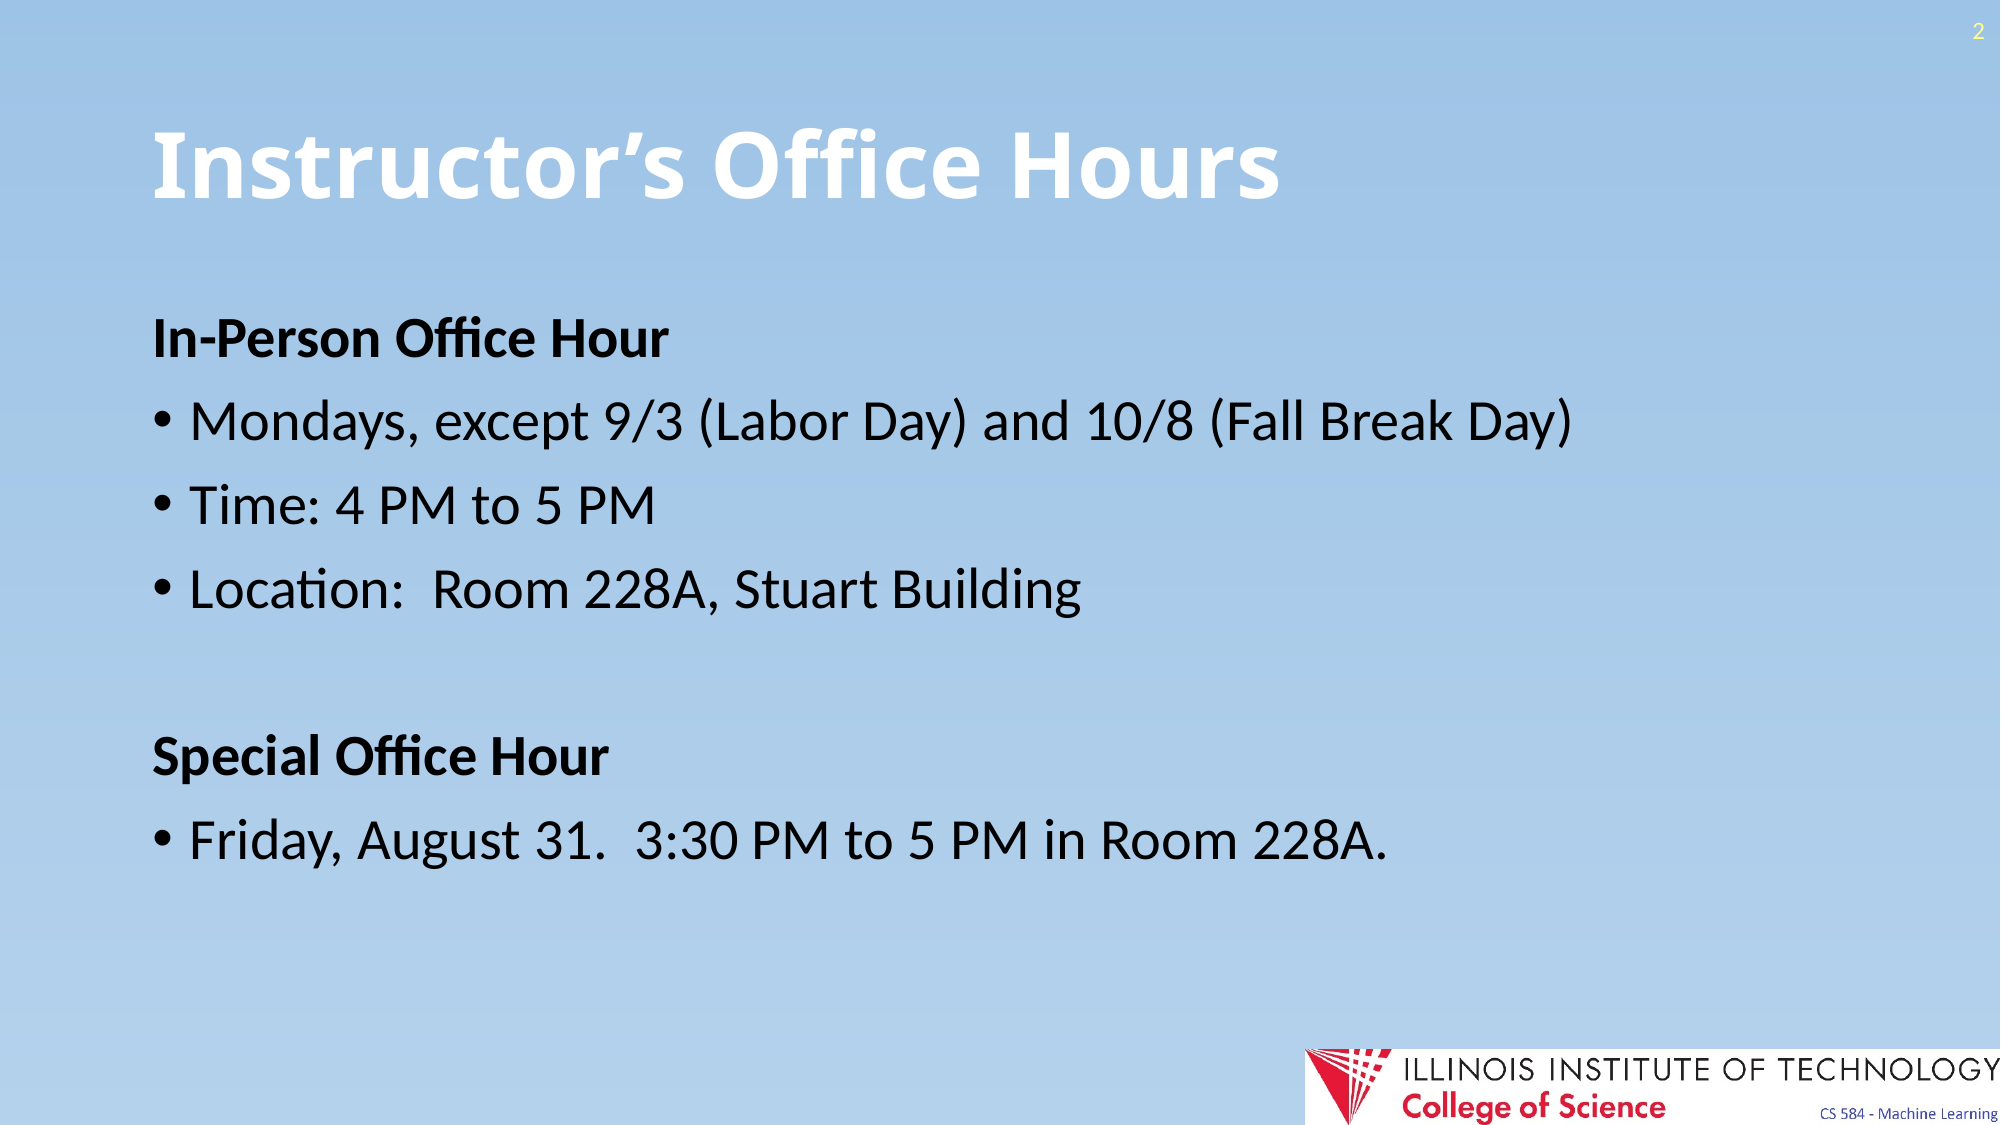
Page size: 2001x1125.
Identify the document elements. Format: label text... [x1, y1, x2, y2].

picture [1305, 1049, 2000, 1125]
list In-Person Office Hour Mondays, except 9/3 (Labor Day) and 10/8 (Fall Break Day) Time: 4 PM to 5 PM Location: Room 228A, Stuart Building Special Office Hour Friday, August 31. 3:30 PM to 5 PM in Room 228A. [137, 299, 1863, 1014]
slide_number 2 [1550, 0, 2000, 60]
title Instructor’s Office Hours [137, 59, 1863, 278]
